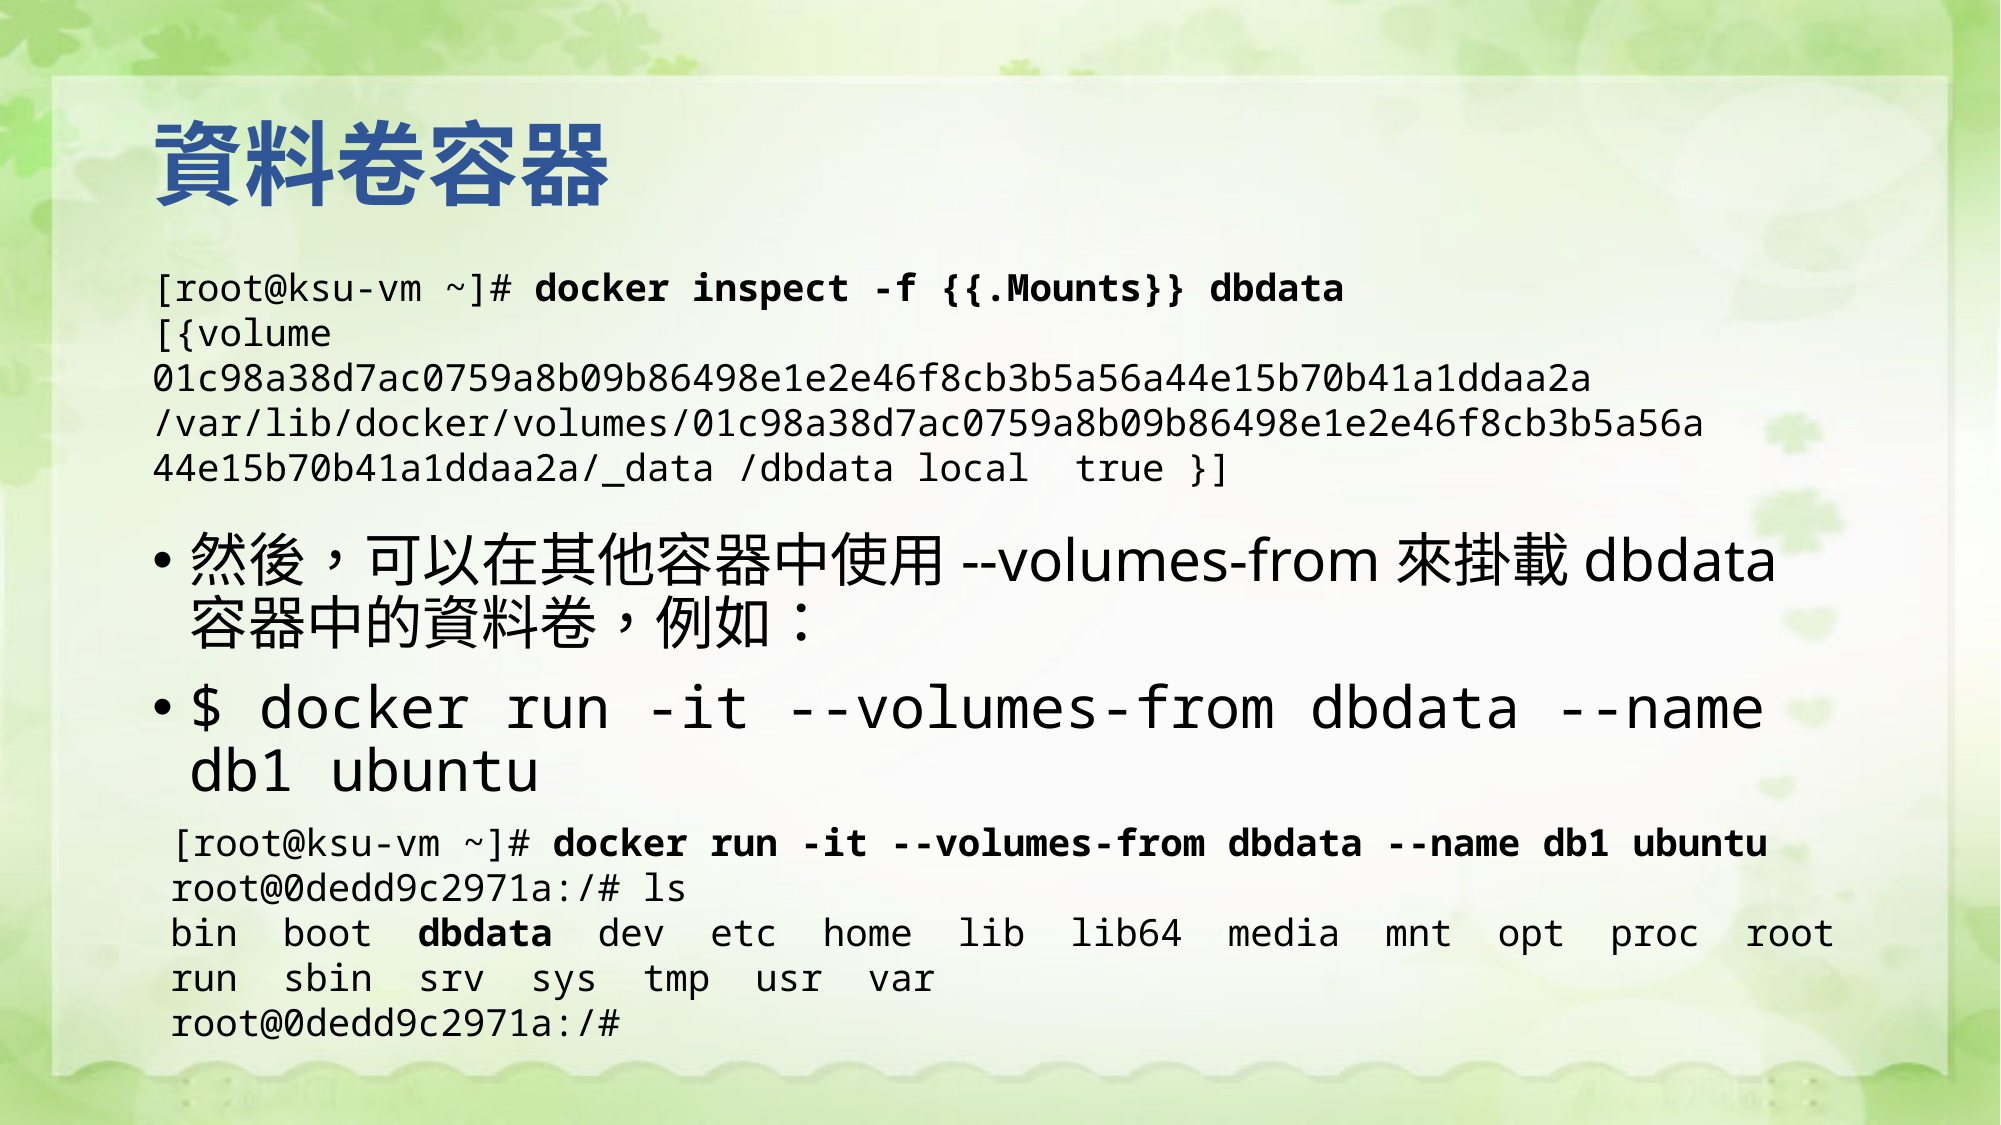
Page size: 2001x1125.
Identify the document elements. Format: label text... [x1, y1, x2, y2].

list 然後，可以在其他容器中使用--volumes-from來掛載dbdata容器中的資料卷，例如： $ docker run -it --volumes-from dbdata --name db1 ubuntu [137, 524, 1863, 1014]
text_box [root@ksu-vm ~]# docker run -it --volumes-from dbdata --name db1 ubuntu root@0dedd9c2971a:/# ls bin boot dbdata dev etc home lib lib64 media mnt opt proc root run sbin srv sys tmp usr var root@0dedd9c2971a:/# [155, 811, 1889, 1051]
picture [0, 0, 2001, 1125]
title 資料卷容器 [137, 59, 1863, 278]
text_box [root@ksu-vm ~]# docker inspect -f {{.Mounts}} dbdata [{volume 01c98a38d7ac0759a8b09b86498e1e2e46f8cb3b5a56a44e15b70b41a1ddaa2a /var/lib/docker/volumes/01c98a38d7ac0759a8b09b86498e1e2e46f8cb3b5a56a44e15b70b41a1ddaa2a/_data /dbdata local true }] [137, 256, 1736, 497]
